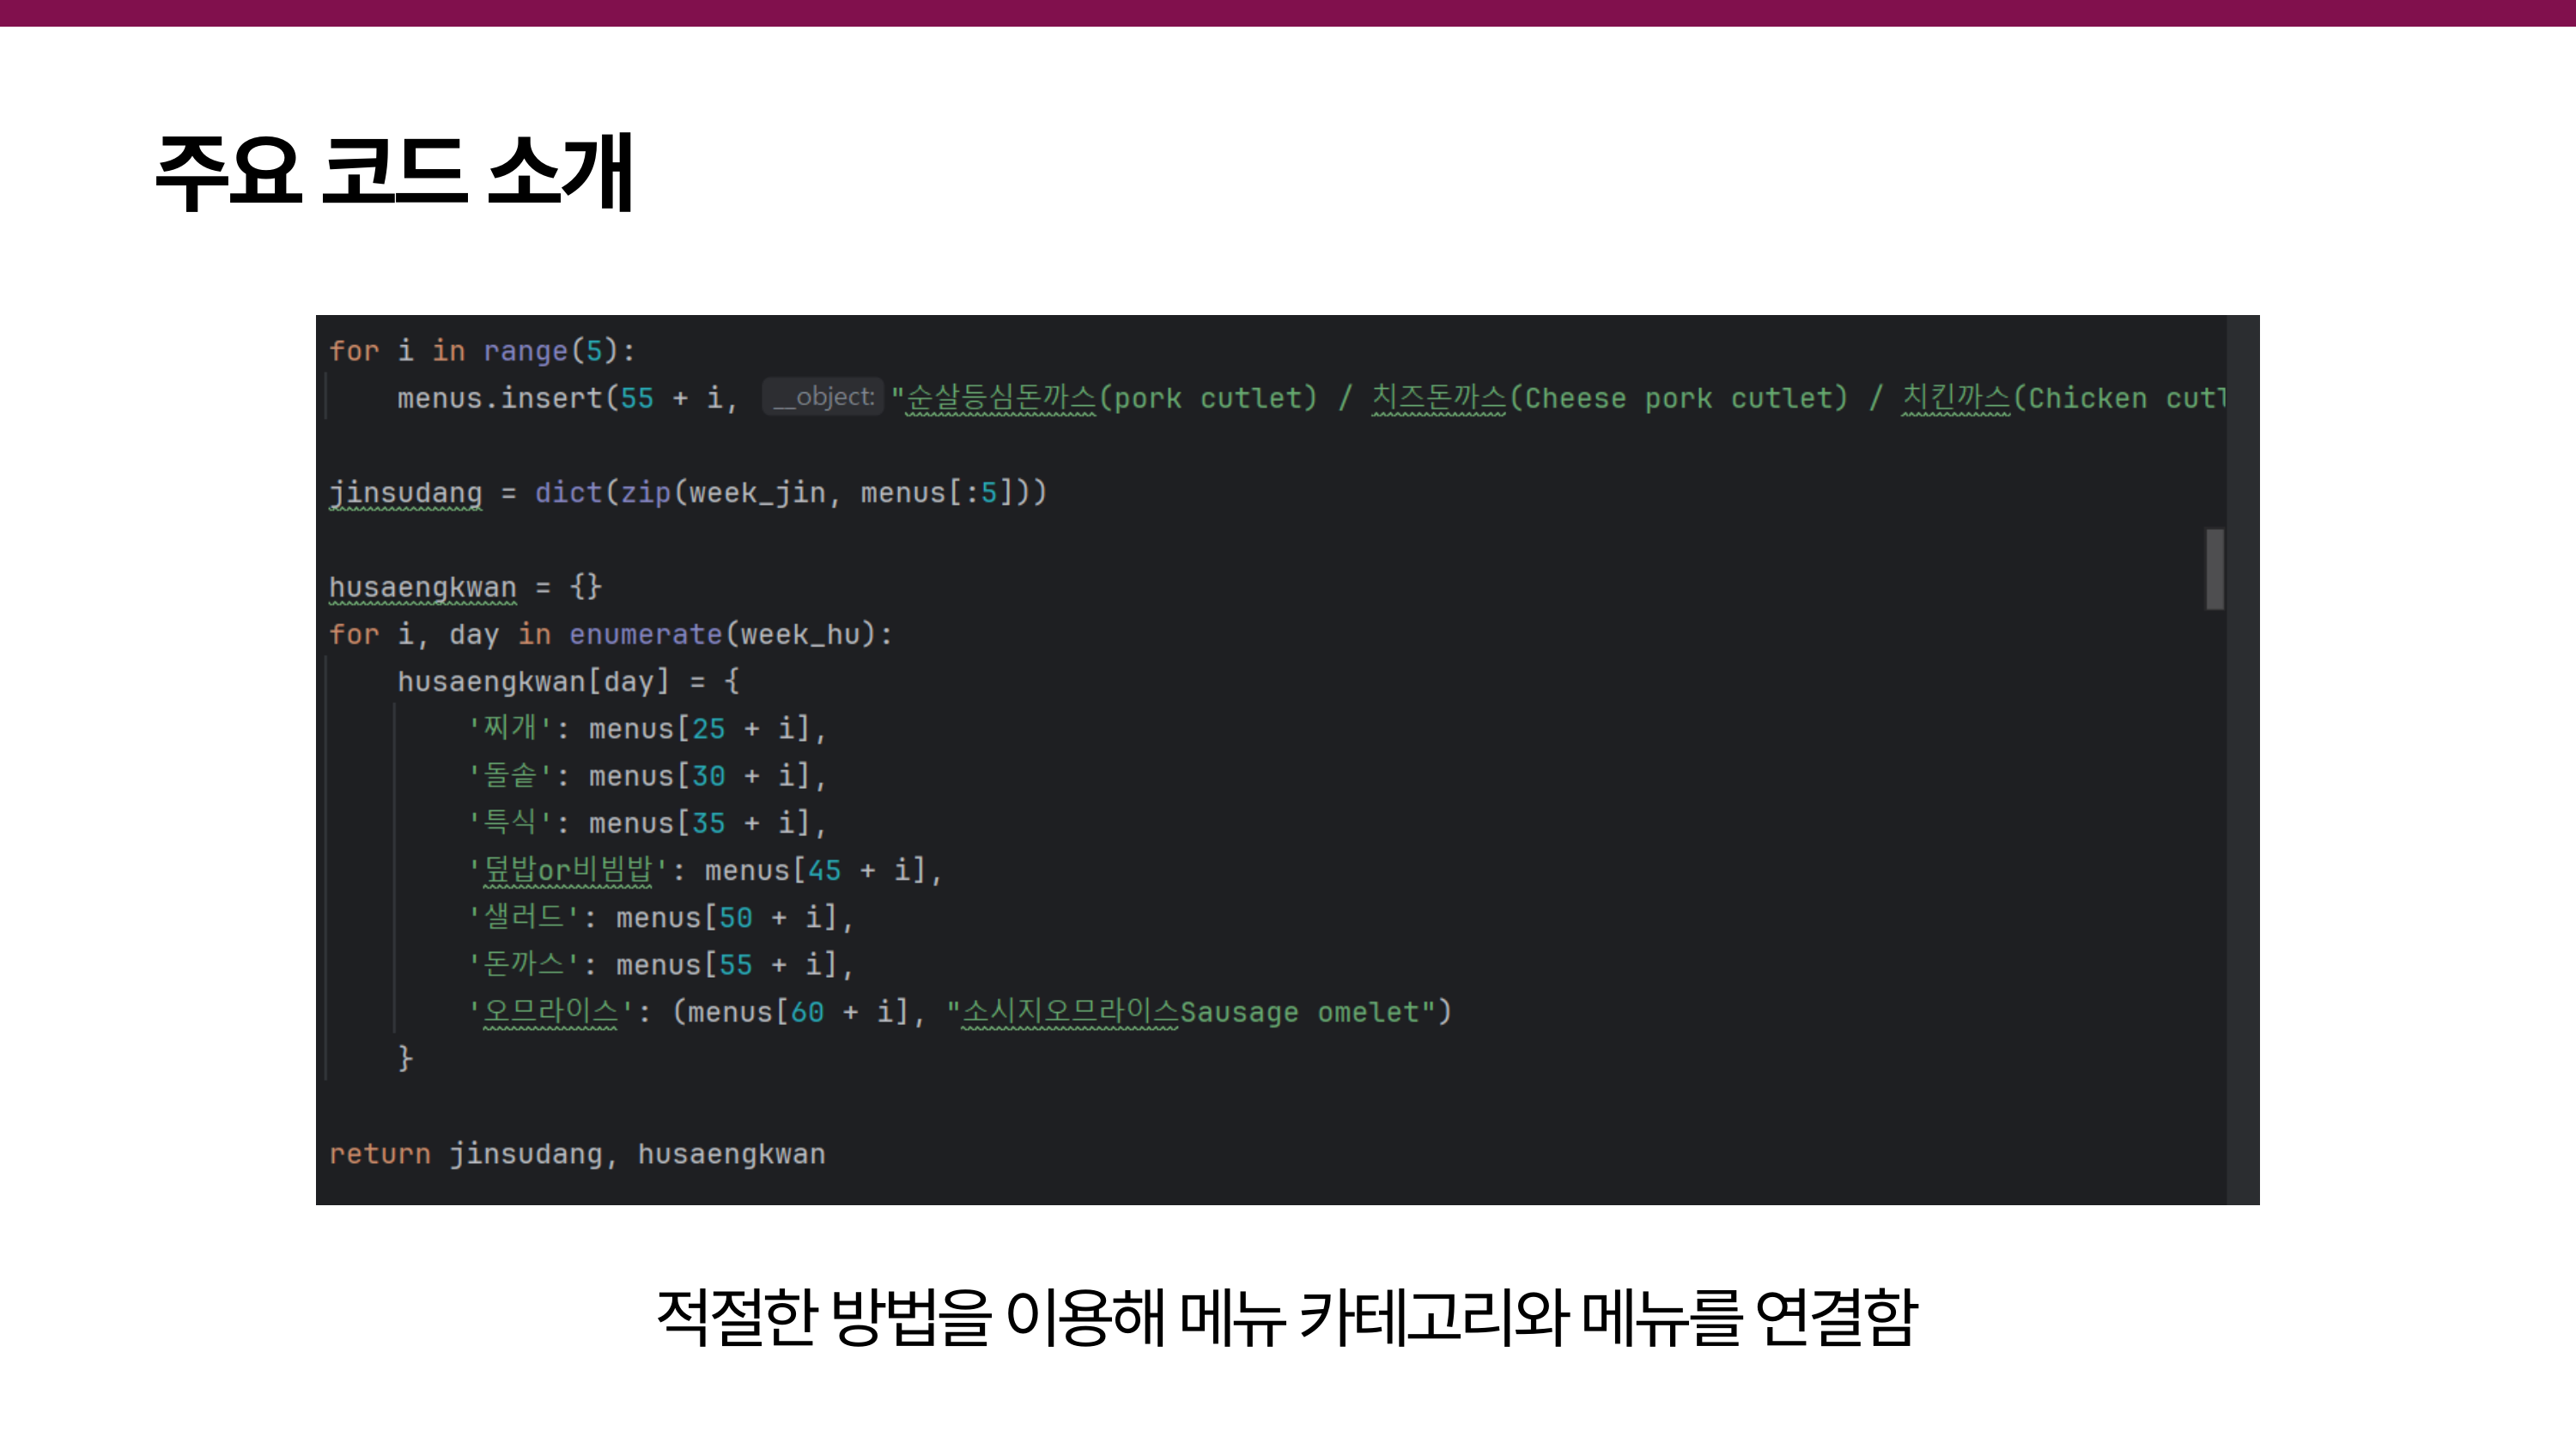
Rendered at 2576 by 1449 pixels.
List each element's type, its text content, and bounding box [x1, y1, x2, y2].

text_box [0, 0, 2576, 28]
picture [315, 315, 2260, 1205]
text_box 적절한 방법을 이용해 메뉴 카테고리와 메뉴를 연결함 [641, 1271, 1935, 1361]
text_box 주요 코드 소개 [141, 112, 652, 228]
